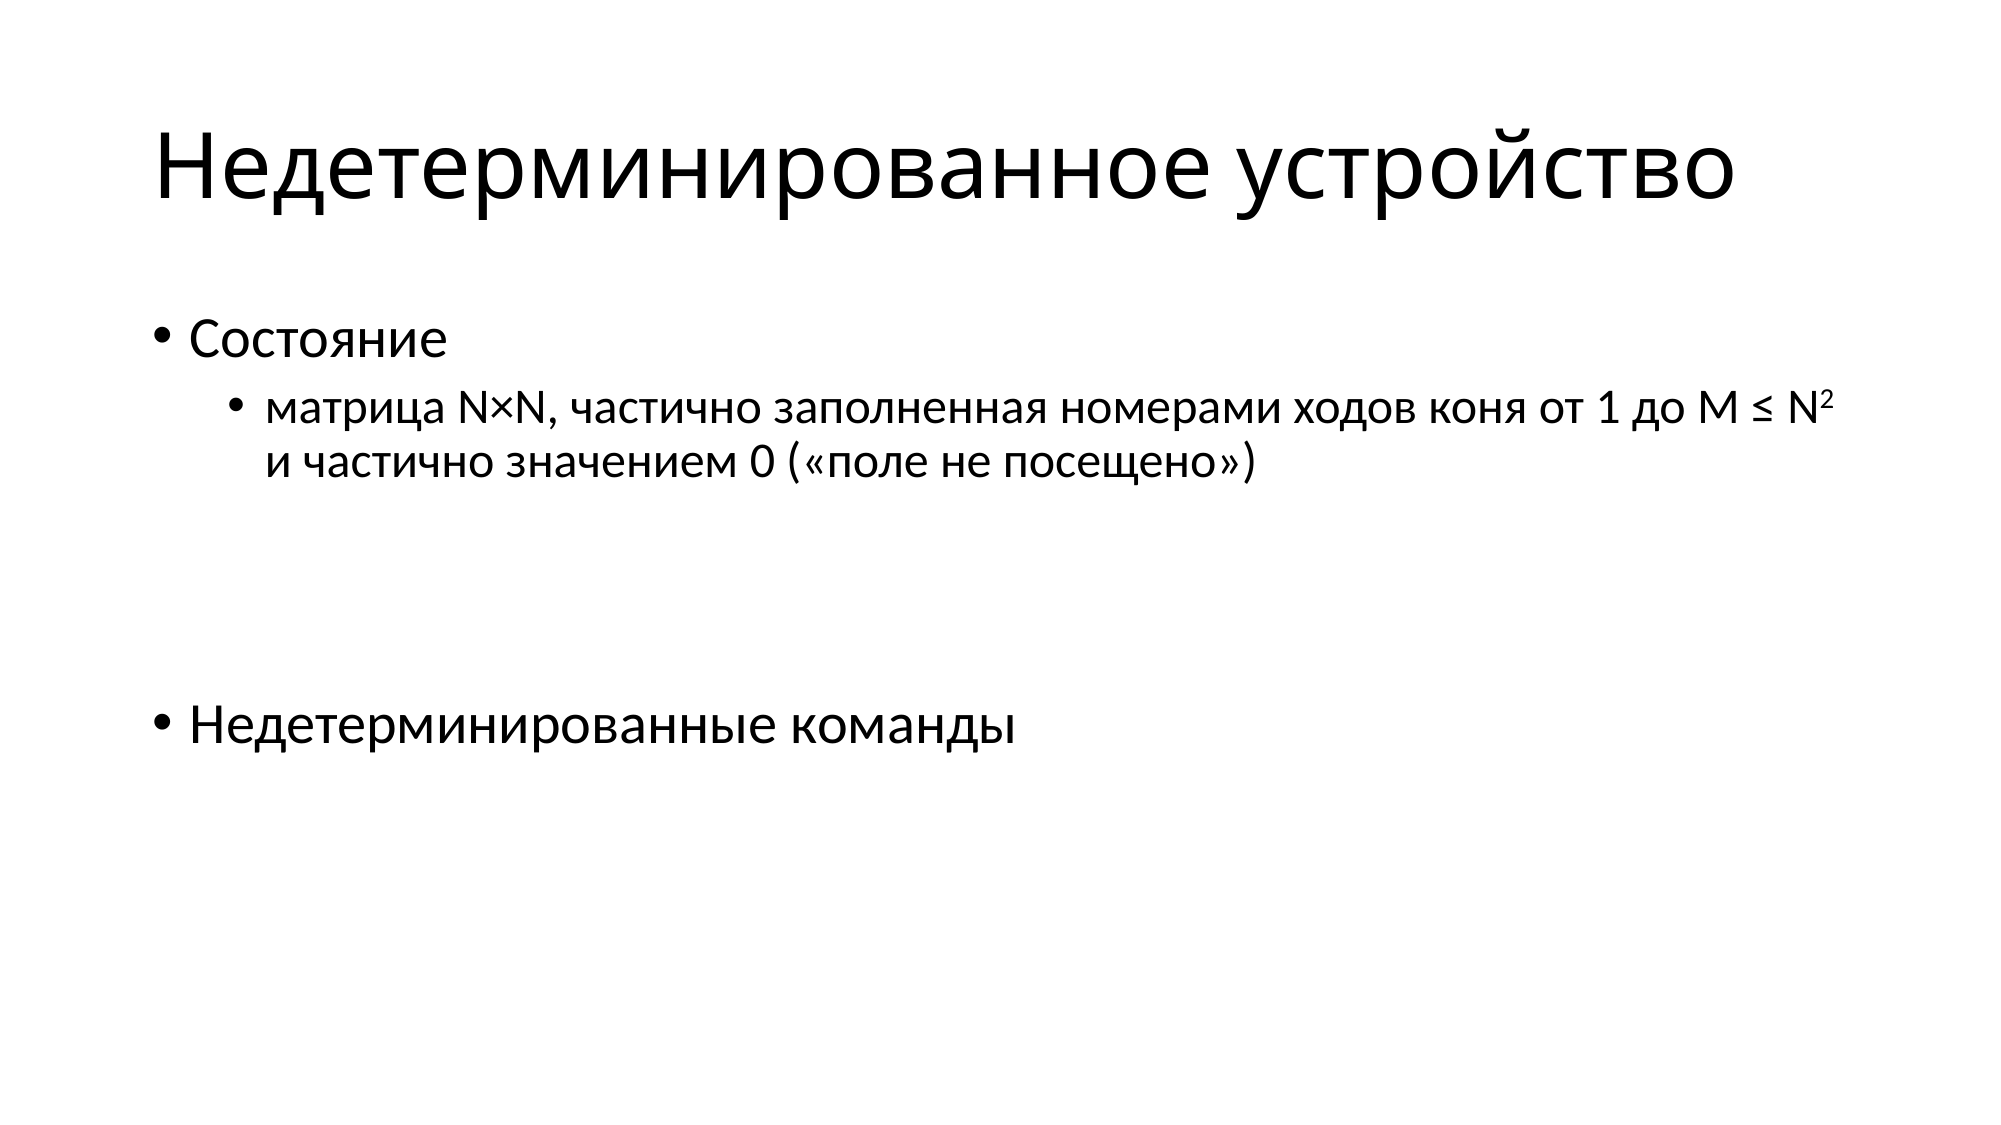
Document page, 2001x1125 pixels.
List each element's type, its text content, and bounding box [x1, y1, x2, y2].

list Состояние матрица N×N, частично заполненная номерами ходов коня от 1 до M ≤ N2 и частично значением 0 («поле не посещено») Можно хранить список полей в порядке их посещения, но будет труднее проверять пройдено поле или нет Недетерминированные команды board = GetNextBoard(board) Если возможно, то сделать следующий ход; иначе «неудача» [137, 299, 1863, 1014]
title Недетерминированное устройство [137, 59, 1863, 278]
